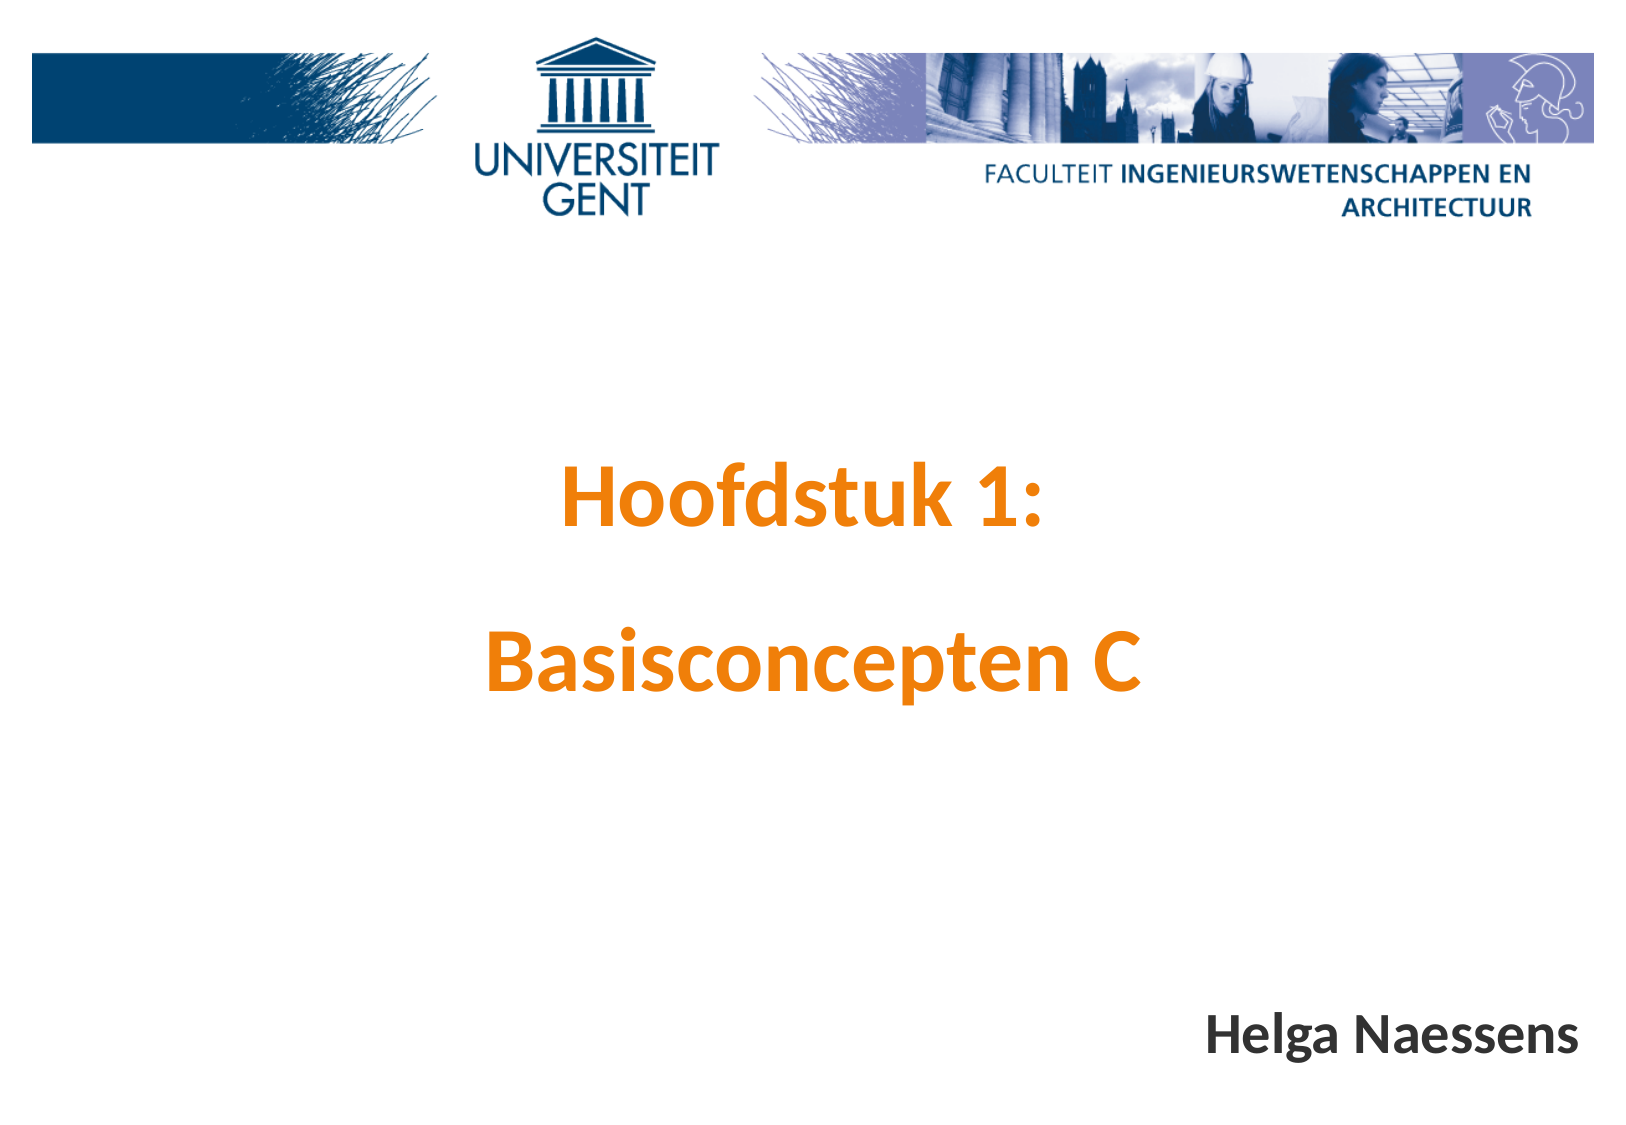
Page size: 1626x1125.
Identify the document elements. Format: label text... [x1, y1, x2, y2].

title Hoofdstuk 1: Basisconcepten C [142, 338, 1484, 752]
subtitle Helga Naessens [342, 987, 1596, 1105]
picture [32, 33, 1595, 221]
